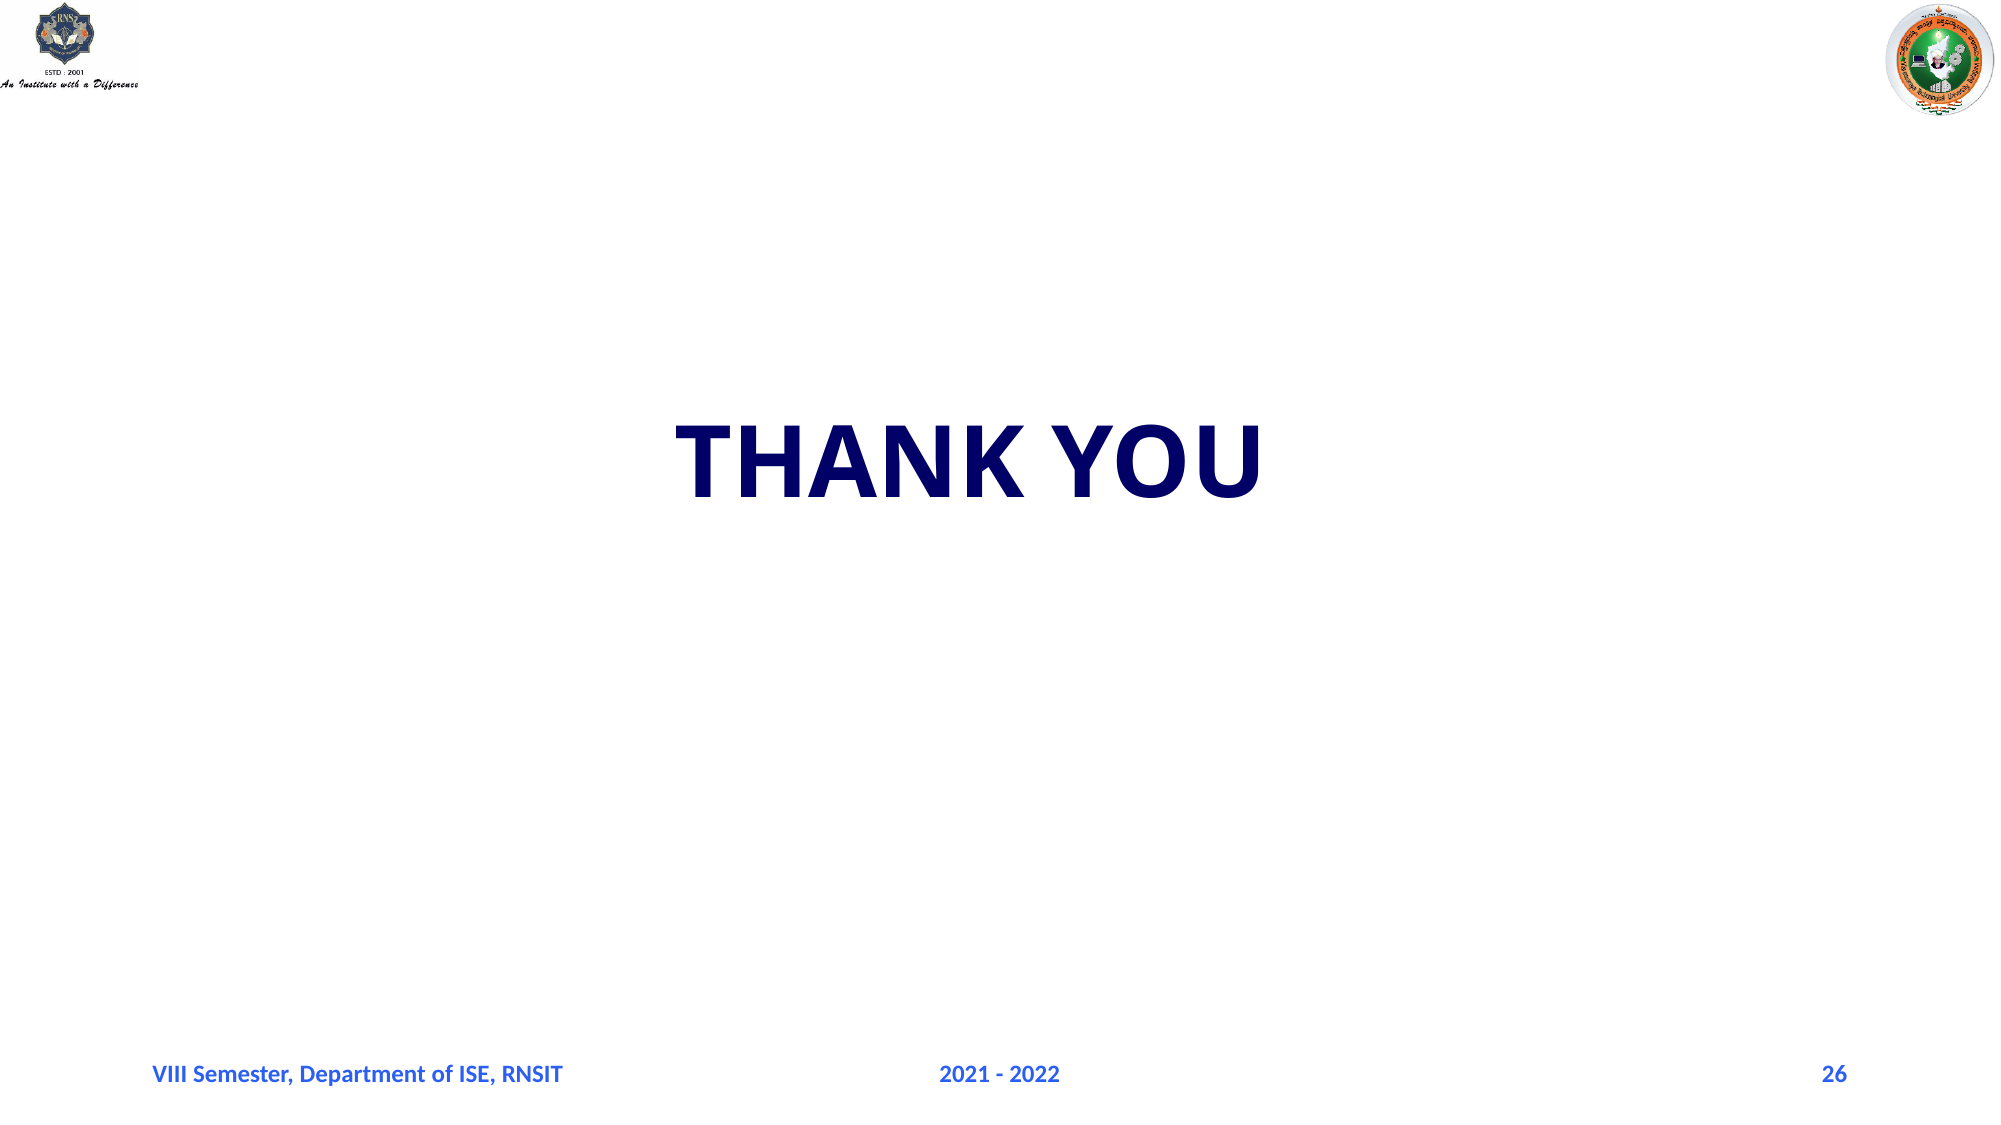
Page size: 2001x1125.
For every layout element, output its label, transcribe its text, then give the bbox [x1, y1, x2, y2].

slide_number VIII Semester, Department of ISE, RNSIT [137, 1042, 662, 1103]
slide_number 26 [1412, 1042, 1863, 1103]
title THANK YOU [432, 403, 1508, 528]
footer 2021 - 2022 [662, 1042, 1338, 1103]
picture [1882, 2, 1997, 117]
picture [0, 0, 138, 90]
